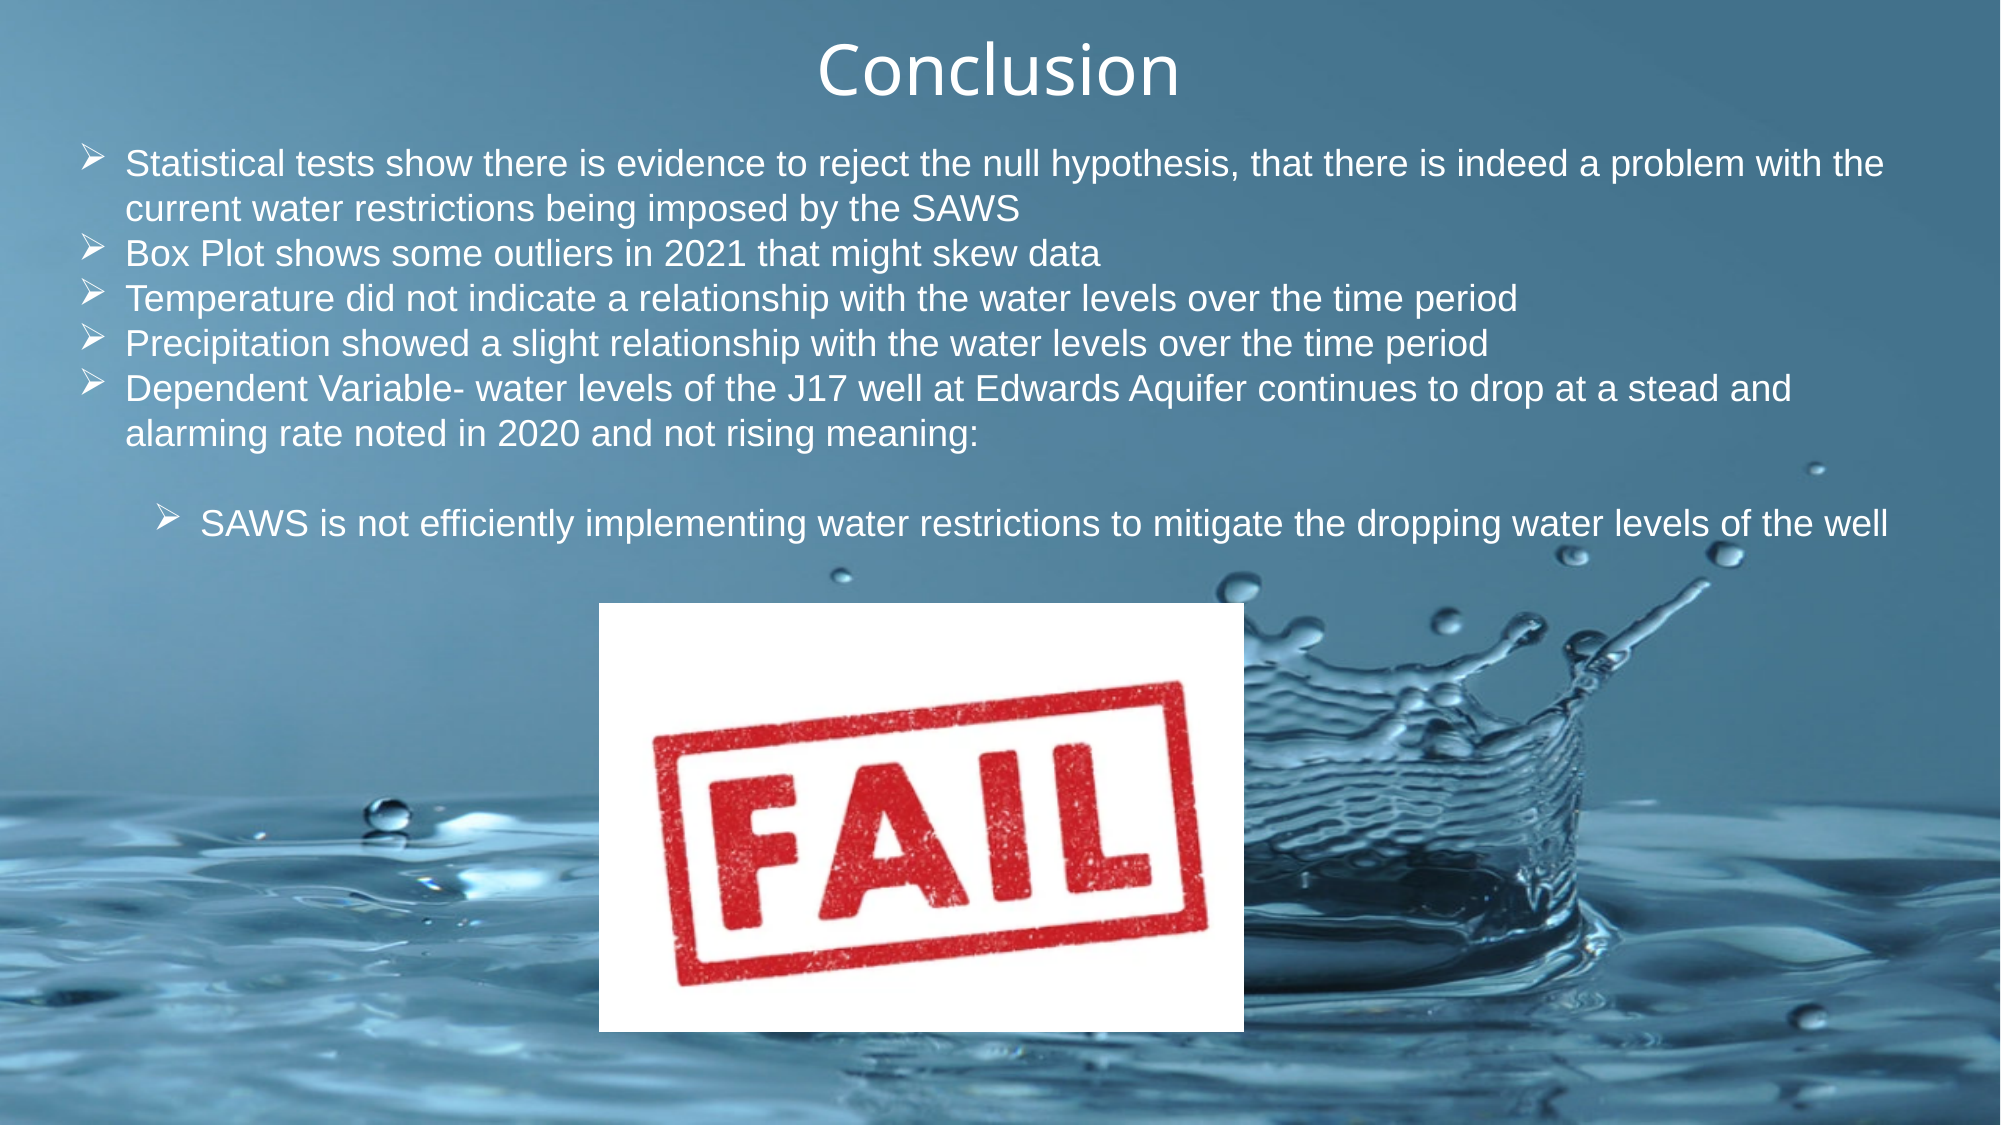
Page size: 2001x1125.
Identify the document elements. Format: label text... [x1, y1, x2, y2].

picture [0, 0, 2001, 1125]
text_box Statistical tests show there is evidence to reject the null hypothesis, that there is indeed a problem with the current water restrictions being imposed by the SAWS Box Plot shows some outliers in 2021 that might skew data Temperature did not indicate a relationship with the water levels over the time period Precipitation showed a slight relationship with the water levels over the time period Dependent Variable- water levels of the J17 well at Edwards Aquifer continues to drop at a stead and alarming rate noted in 2020 and not rising meaning: SAWS is not efficiently implementing water restrictions to mitigate the dropping water levels of the well [63, 131, 1940, 552]
title Conclusion [137, 26, 1863, 118]
